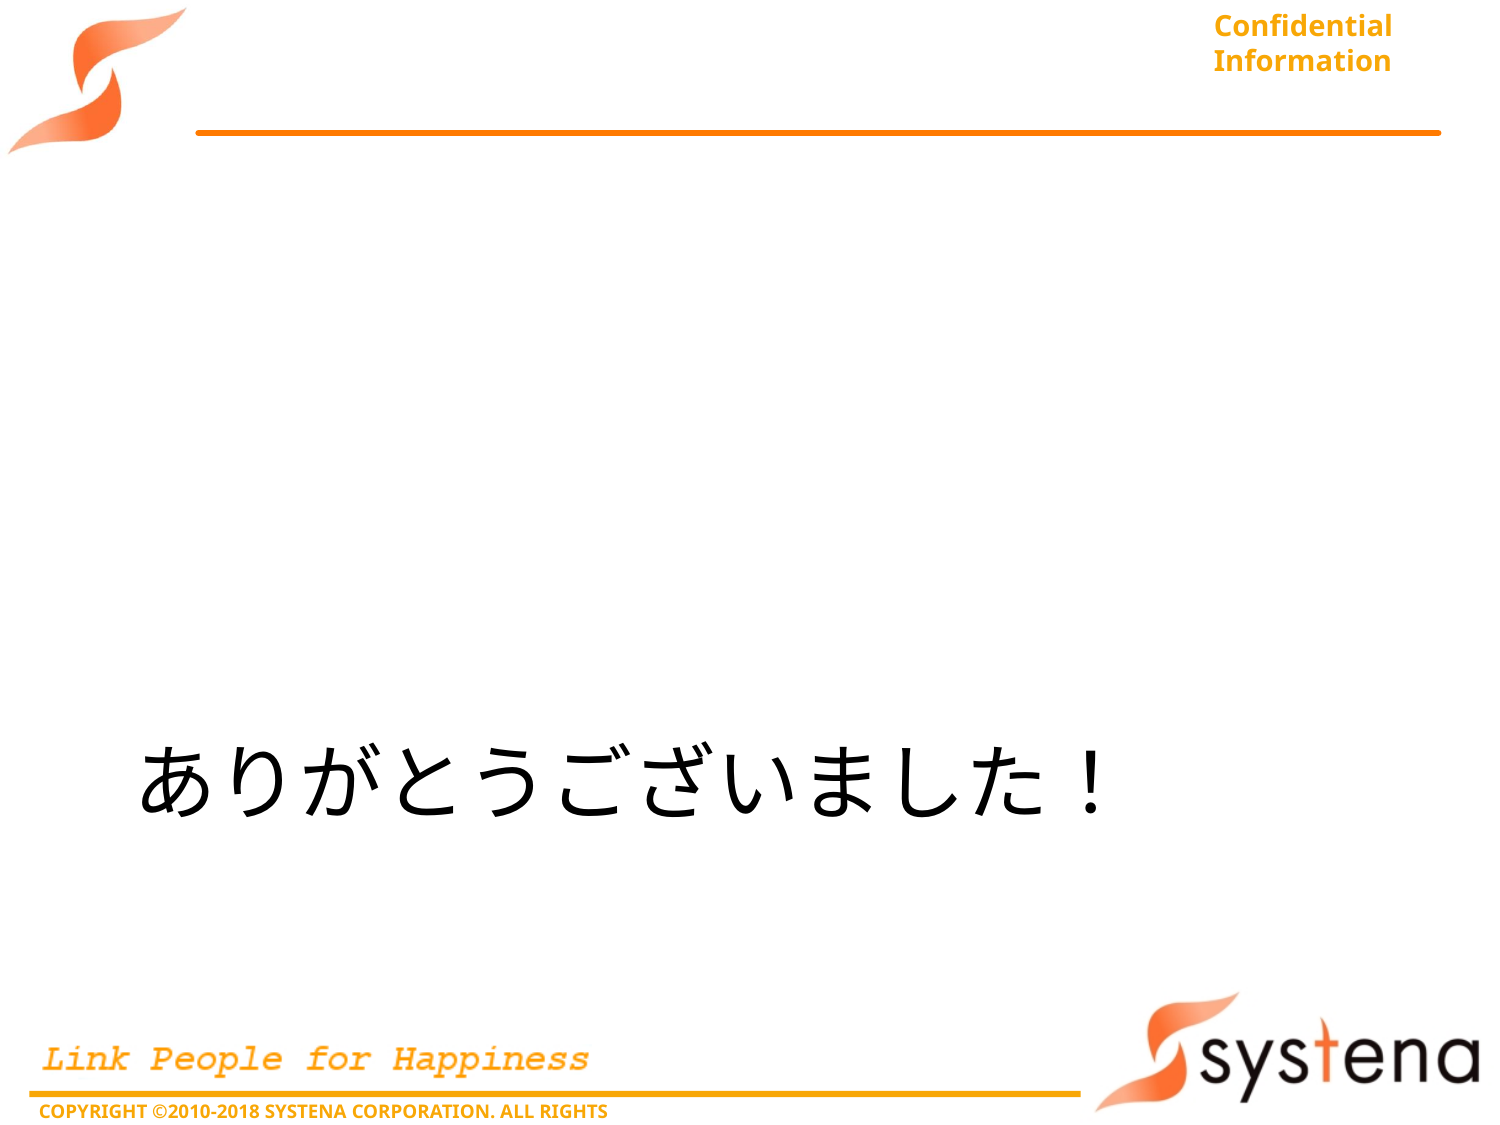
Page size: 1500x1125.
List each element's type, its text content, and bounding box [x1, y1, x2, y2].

picture [0, 0, 195, 159]
picture [41, 1043, 592, 1083]
title ありがとうございました！ [118, 722, 1394, 947]
picture [1080, 987, 1500, 1125]
